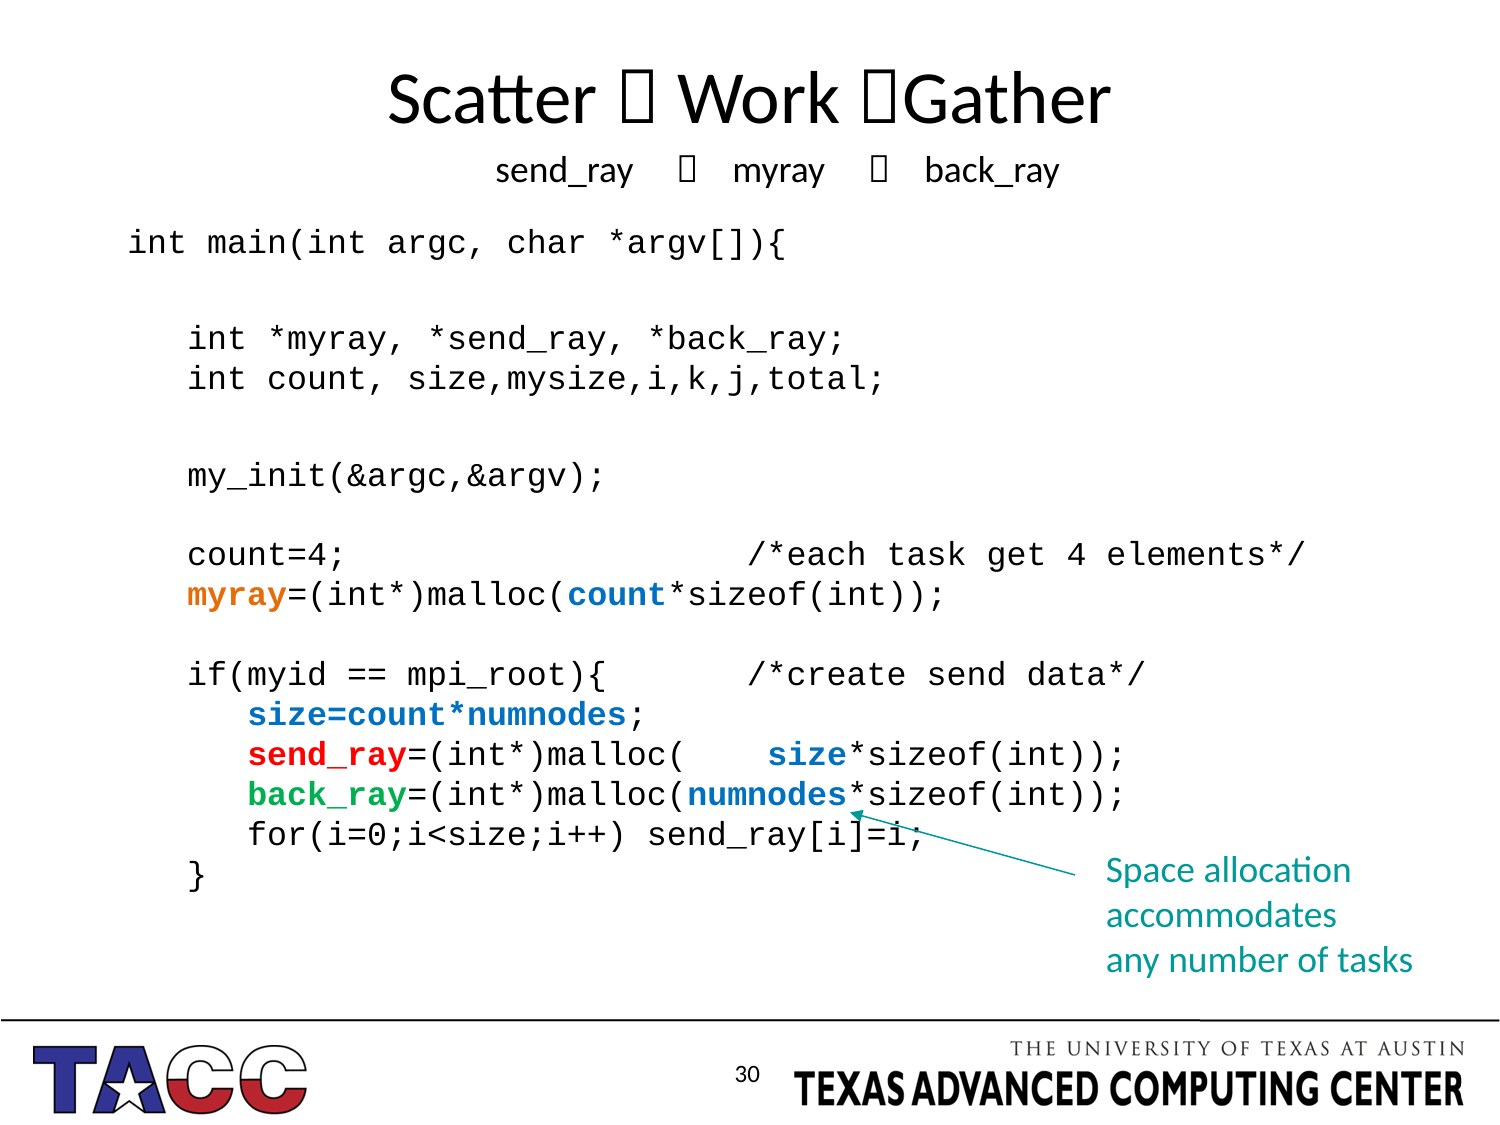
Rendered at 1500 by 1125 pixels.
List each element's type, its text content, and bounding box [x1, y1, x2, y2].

text_box Scatter  Work Gather [112, 0, 1388, 188]
text_box send_ray  myray  back_ray [480, 137, 1076, 198]
text_box int main(int argc, char *argv[]){ int *myray, *send_ray, *back_ray; int count, size,mysize,i,k,j,total; my_init(&argc,&argv); count=4; /*each task get 4 elements*/ myray=(int*)malloc(count*sizeof(int)); if(myid == mpi_root){ /*create send data*/ size=count*numnodes; send_ray=(int*)malloc( size*sizeof(int)); back_ray=(int*)malloc(numnodes*sizeof(int)); for(i=0;i<size;i++) send_ray[i]=i; } [112, 212, 1350, 900]
text_box Space allocation accommodates any number of tasks [1091, 837, 1429, 988]
slide_number 30 [425, 1042, 775, 1103]
text_box [849, 809, 1076, 876]
picture [0, 1018, 1500, 1125]
